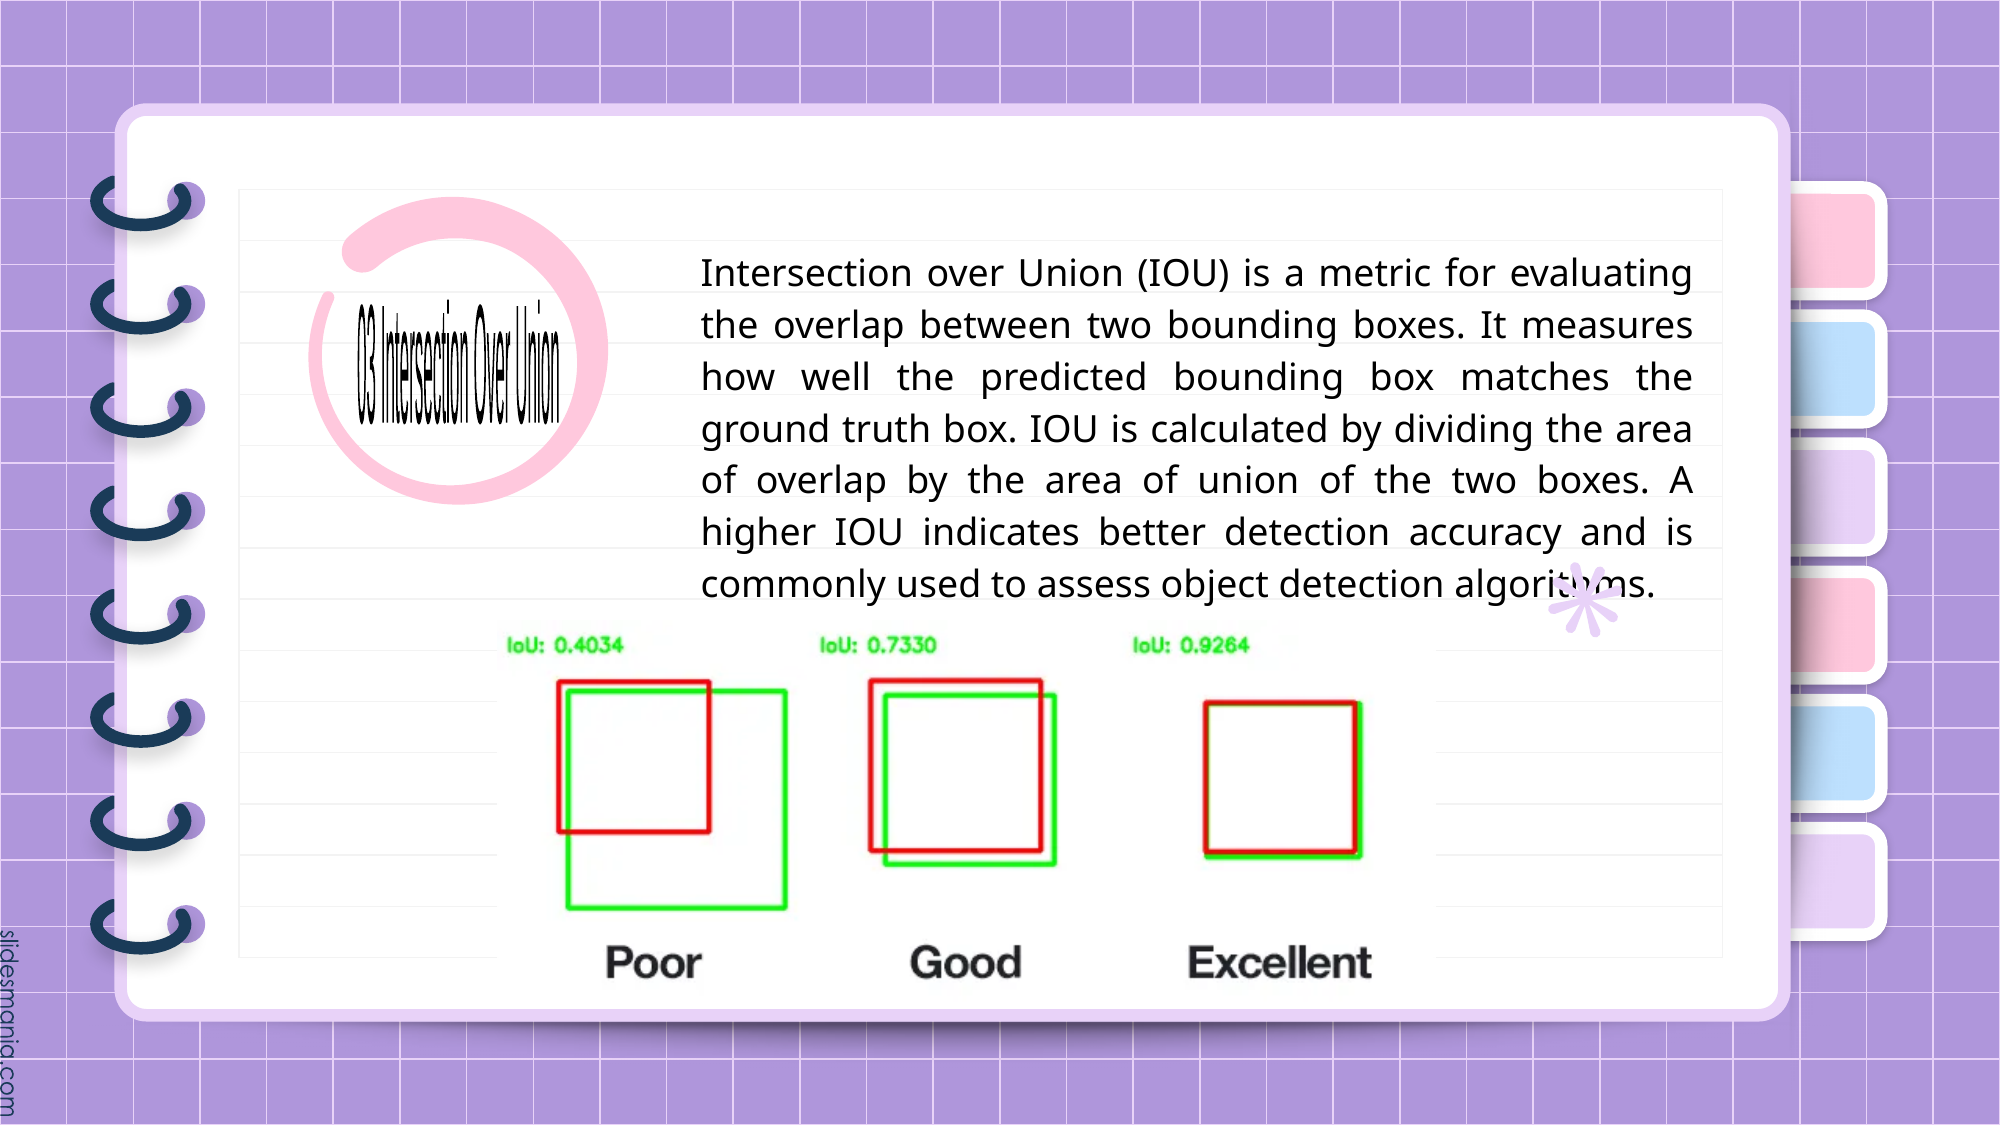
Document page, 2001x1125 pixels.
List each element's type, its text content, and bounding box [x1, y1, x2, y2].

picture [1790, 26, 1856, 1099]
text_box 03 Intersection Over Union [474, 304, 496, 425]
picture [57, 1022, 1789, 1071]
text_box 03 Intersection Over Union [460, 331, 468, 423]
text_box 03 Intersection Over Union [551, 331, 559, 423]
picture [497, 619, 1436, 1008]
text_box [1548, 562, 1623, 638]
text_box [308, 196, 609, 505]
text_box 03 Intersection Over Union [410, 331, 423, 425]
list Intersection over Union (IOU) is a metric for evaluating the overlap between two bounding boxes. It measures how well the predicted bounding box matches the ground truth box. IOU is calculated by dividing the area of overlap by the area of union of the two boxes. A higher IOU indicates better detection accuracy and is commonly used to assess object detection algorithms. [680, 222, 1715, 468]
